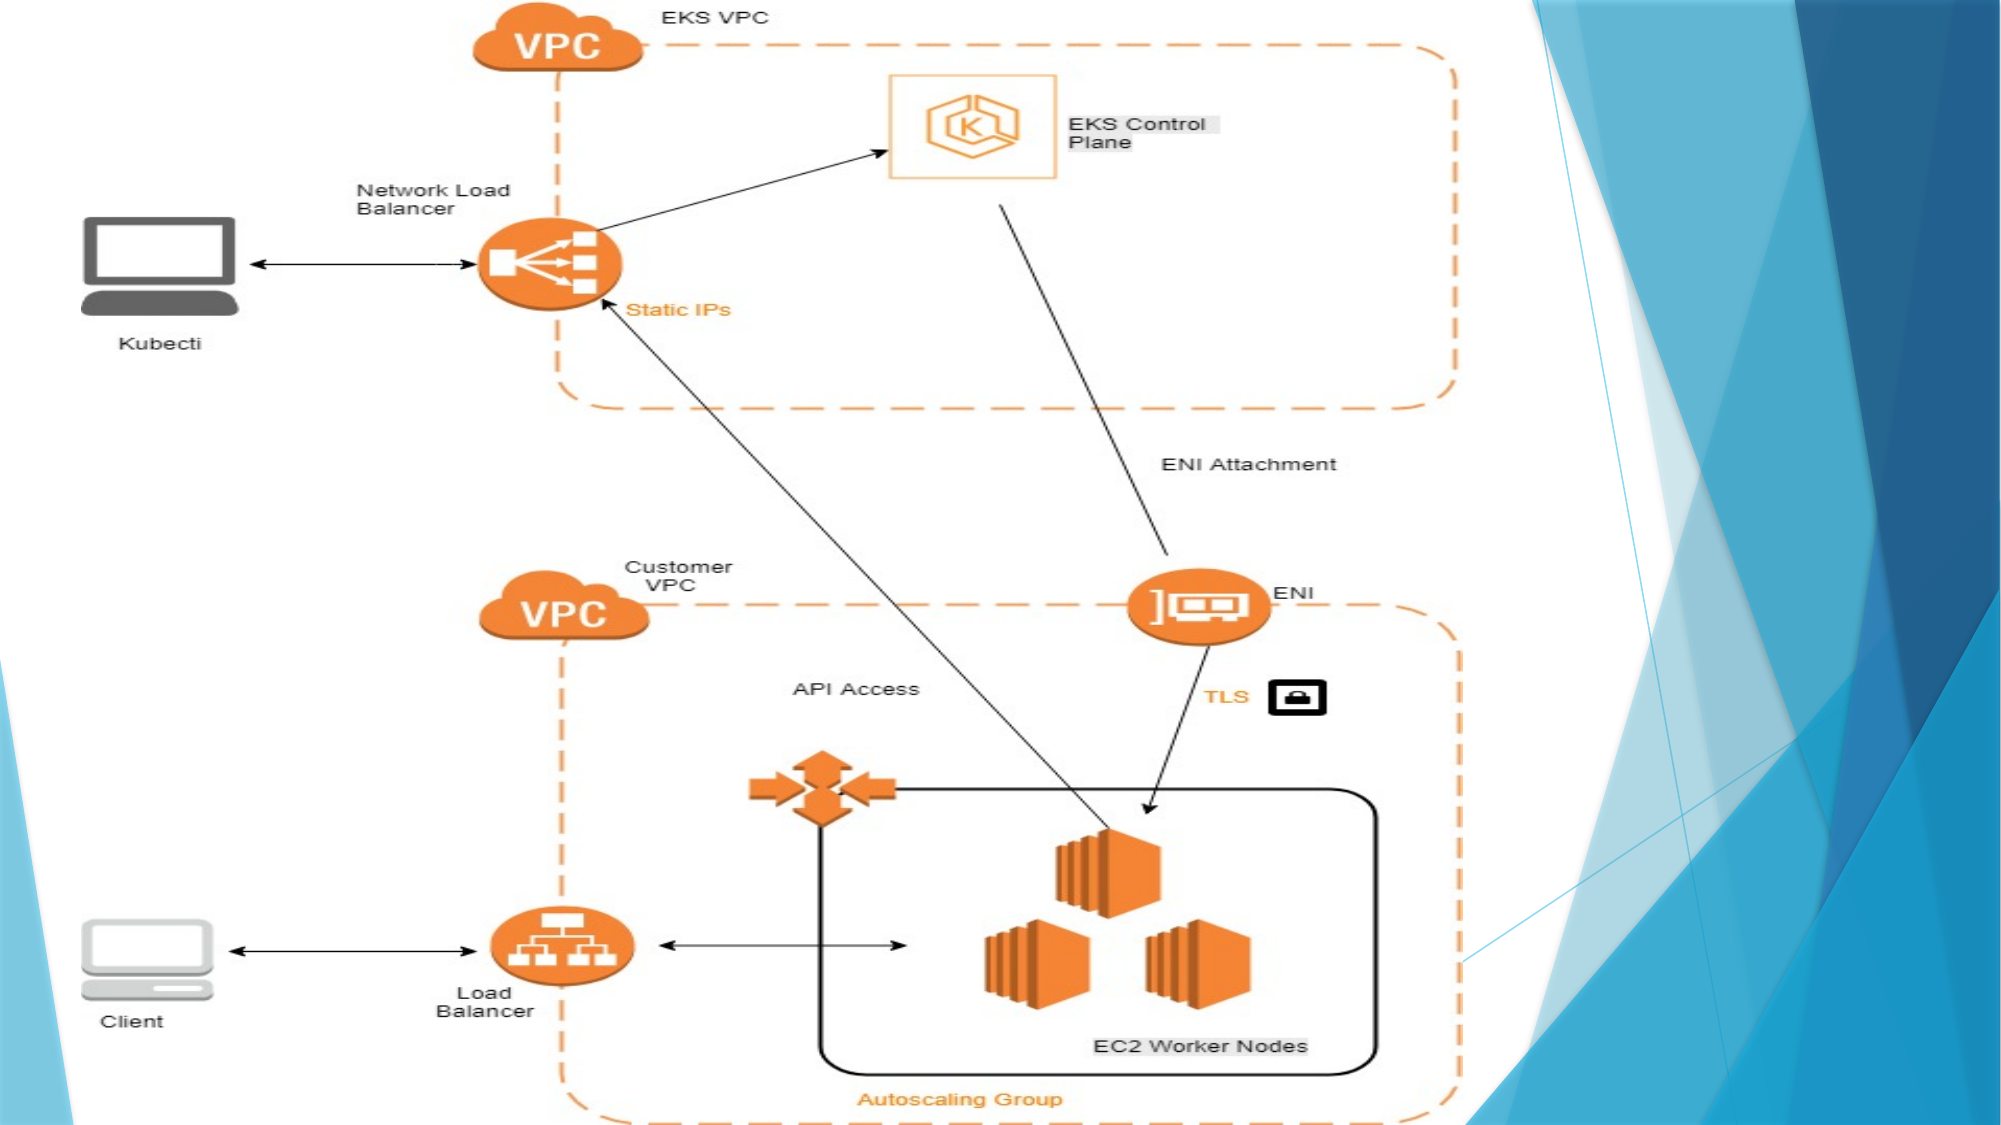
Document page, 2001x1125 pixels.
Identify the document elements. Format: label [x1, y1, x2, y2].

picture [80, 0, 1464, 1125]
